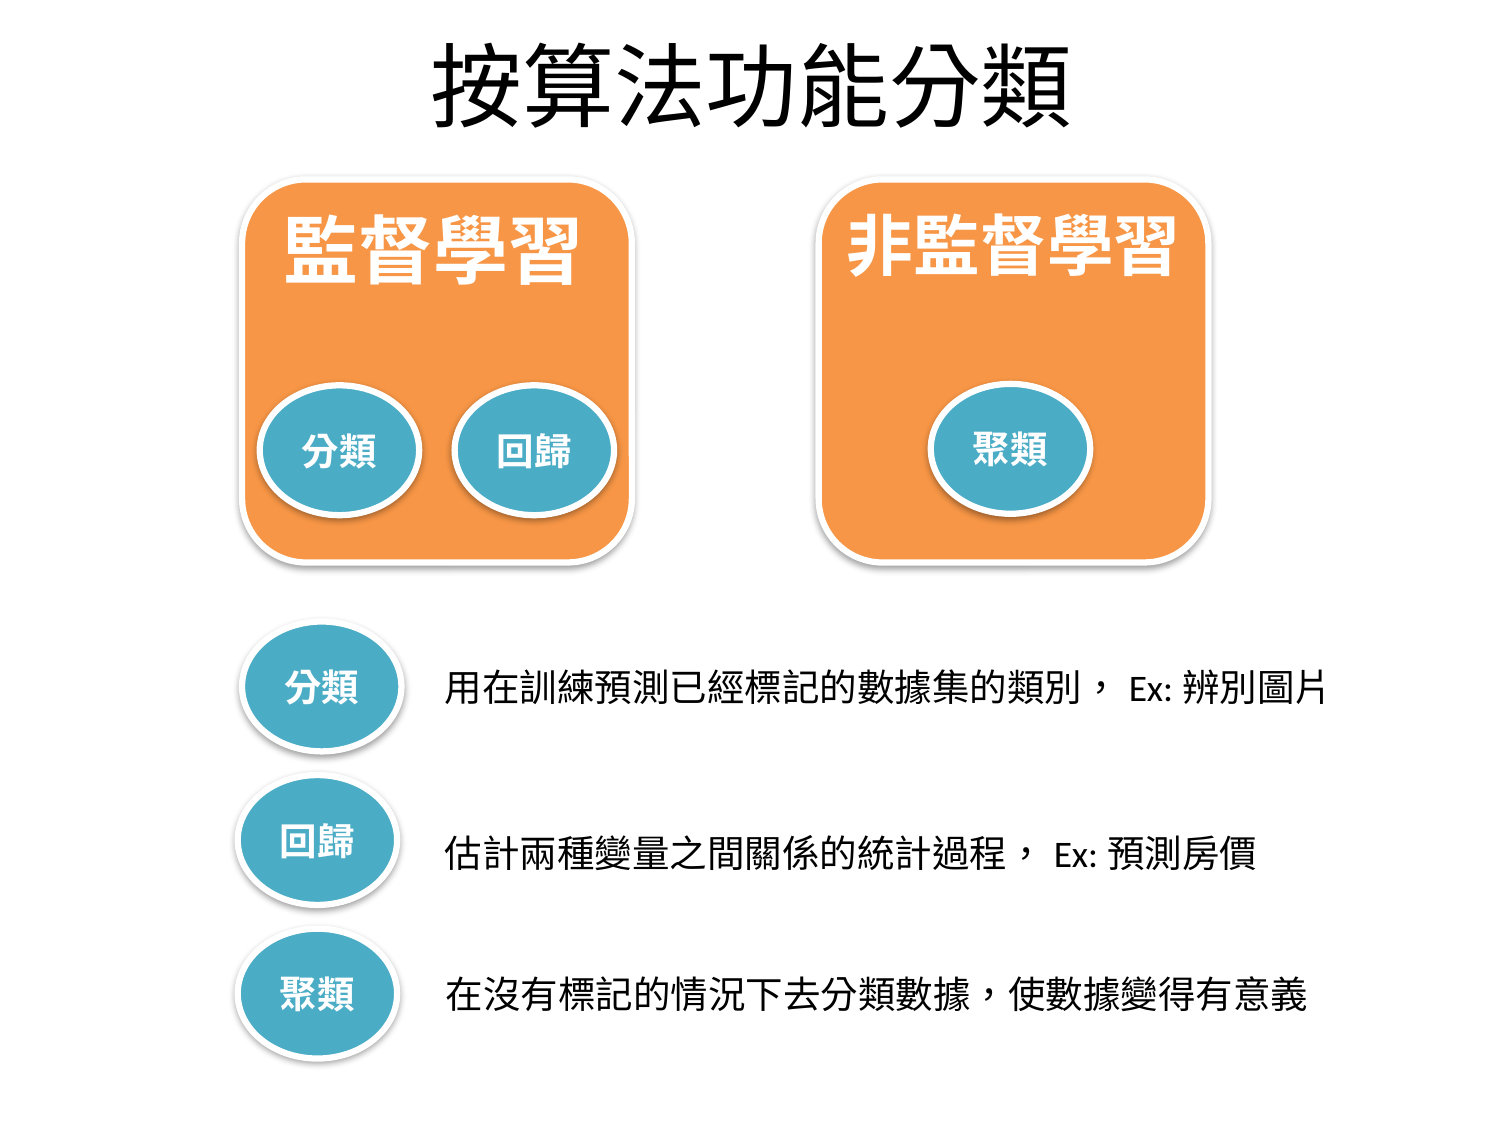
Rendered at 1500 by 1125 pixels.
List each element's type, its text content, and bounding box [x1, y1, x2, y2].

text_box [241, 179, 633, 563]
text_box 估計兩種變量之間關係的統計過程，Ex:預測房價 [430, 822, 1293, 882]
text_box 用在訓練預測已經標記的數據集的類別，Ex:辨別圖片 [430, 656, 1387, 716]
title 按算法功能分類 [76, 7, 1427, 160]
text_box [818, 179, 1209, 563]
text_box 聚類 [234, 925, 401, 1062]
text_box 在沒有標記的情況下去分類數據，使數據變得有意義 [430, 964, 1353, 1024]
text_box 回歸 [234, 771, 401, 909]
text_box 分類 [238, 618, 405, 755]
